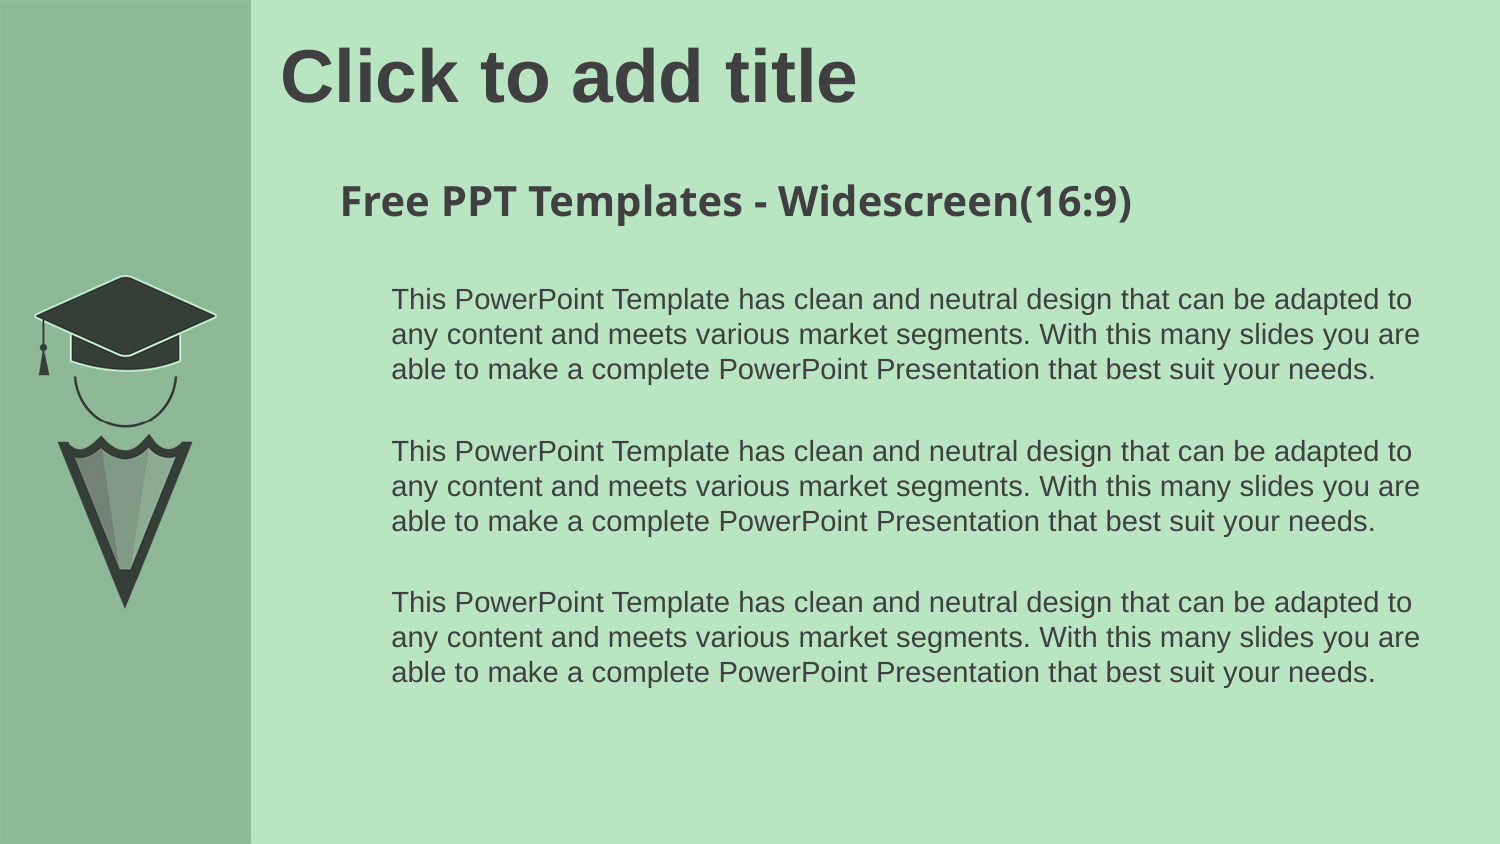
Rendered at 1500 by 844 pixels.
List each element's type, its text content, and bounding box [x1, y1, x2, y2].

picture [0, 0, 1500, 844]
list This PowerPoint Template has clean and neutral design that can be adapted to any content and meets various market segments. With this many slides you are able to make a complete PowerPoint Presentation that best suit your needs. This PowerPoint Template has clean and neutral design that can be adapted to any content and meets various market segments. With this many slides you are able to make a complete PowerPoint Presentation that best suit your needs. This PowerPoint Template has clean and neutral design that can be adapted to any content and meets various market segments. With this many slides you are able to make a complete PowerPoint Presentation that best suit your needs. [326, 273, 1461, 765]
title Click to add title [265, 0, 1500, 146]
list Free PPT Templates - Widescreen(16:9) [324, 161, 1459, 238]
